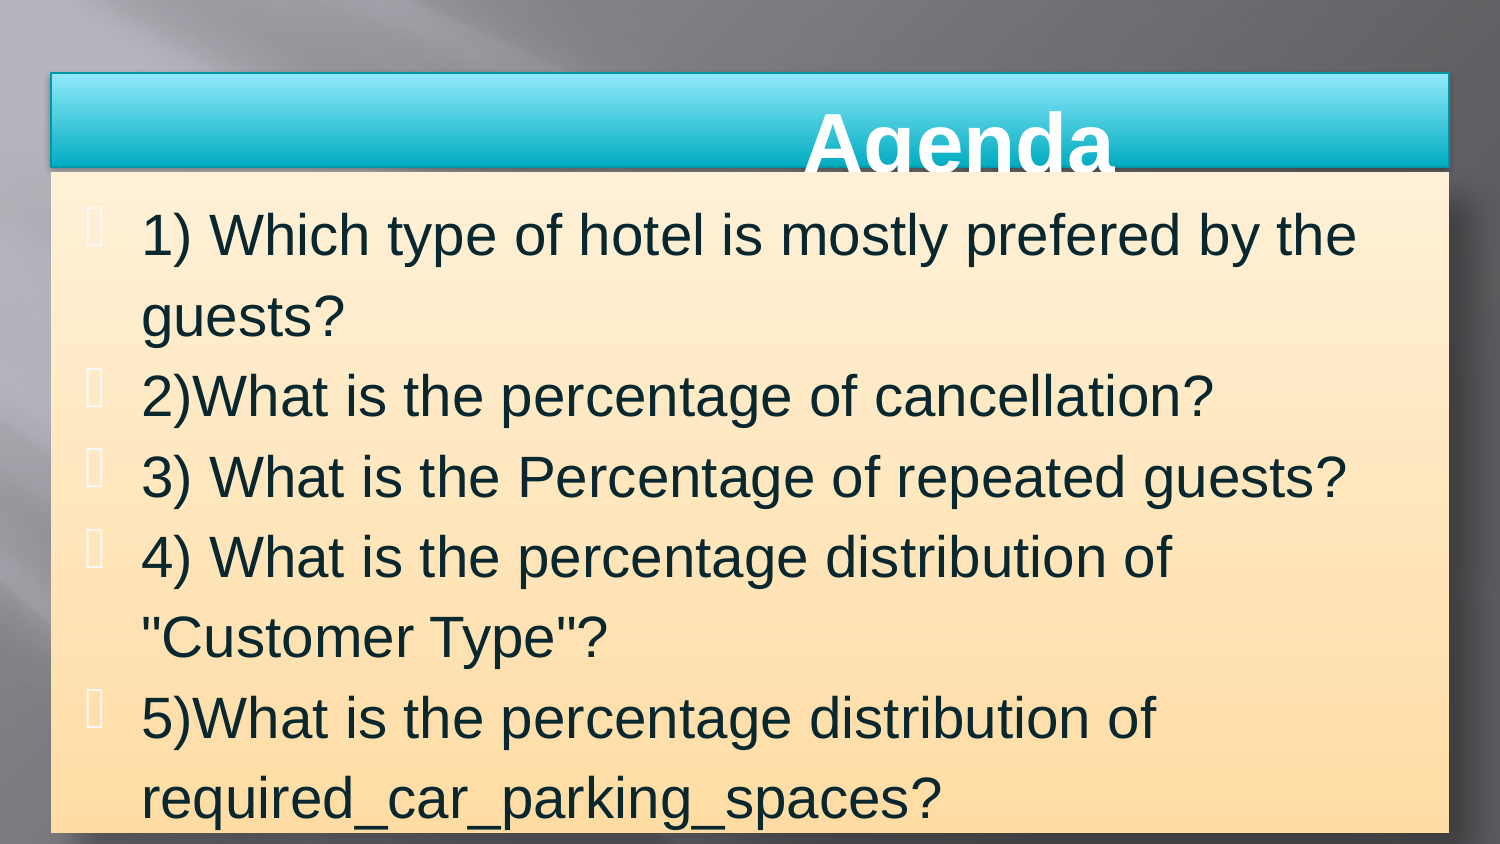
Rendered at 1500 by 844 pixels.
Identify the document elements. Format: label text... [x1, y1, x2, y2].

title Agenda [51, 72, 1449, 167]
list 1) Which type of hotel is mostly prefered by the guests? 2)What is the percentage of cancellation? 3) What is the Percentage of repeated guests? 4) What is the percentage distribution of "Customer Type"? 5)What is the percentage distribution of required_car_parking_spaces? 6)What is Percentage distribution of Deposit type ? 7) Which type of food is mostly preferred by the guests? 8) From which country the most guests are coming? 9) Which is the most preferred room type by the customers? 10)In which month most of the bookings happened? 11) Which Distribution channel is mostly used for hotel bookings? 12) Which year had the highest bookings? [51, 172, 1449, 833]
